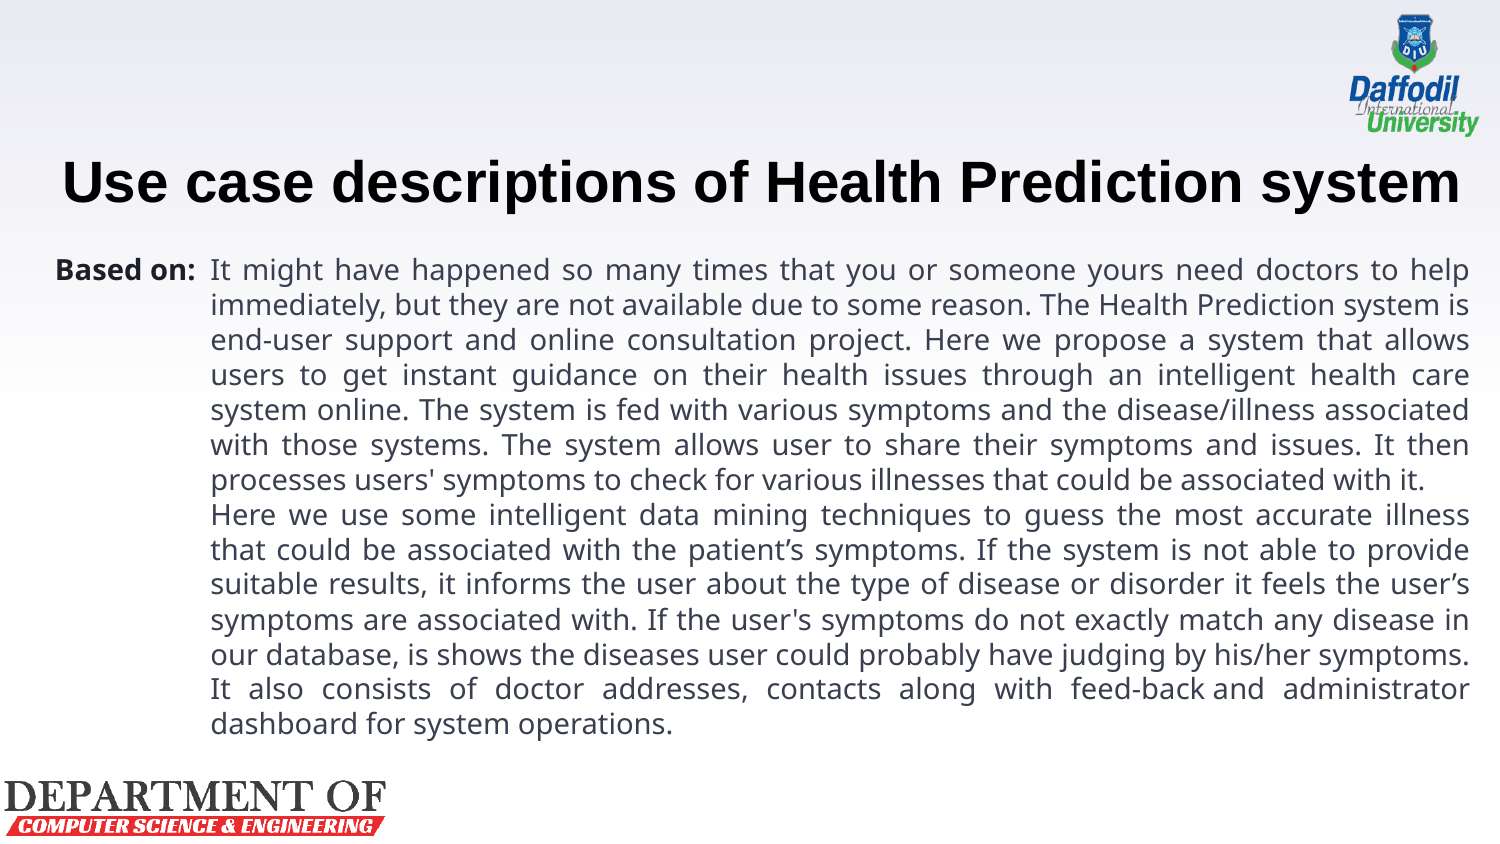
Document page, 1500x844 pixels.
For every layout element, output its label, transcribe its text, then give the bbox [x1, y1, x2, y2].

text_box Based on: [40, 243, 219, 294]
text_box Use case descriptions of Health Prediction system [47, 136, 1478, 222]
picture [0, 757, 392, 844]
picture [1342, 13, 1487, 138]
text_box It might have happened so many times that you or someone yours need doctors to help immediately, but they are not available due to some reason. The Health Prediction system is end-user support and online consultation project. Here we propose a system that allows users to get instant guidance on their health issues through an intelligent health care system online. The system is fed with various symptoms and the disease/illness associated with those systems. The system allows user to share their symptoms and issues. It then processes users' symptoms to check for various illnesses that could be associated with it. Here we use some intelligent data mining techniques to guess the most accurate illness that could be associated with the patient’s symptoms. If the system is not able to provide suitable results, it informs the user about the type of disease or disorder it feels the user’s symptoms are associated with. If the user's symptoms do not exactly match any disease in our database, is shows the diseases user could probably have judging by his/her symptoms. It also consists of doctor addresses, contacts along with feed-back and administrator dashboard for system operations. [195, 243, 1486, 748]
